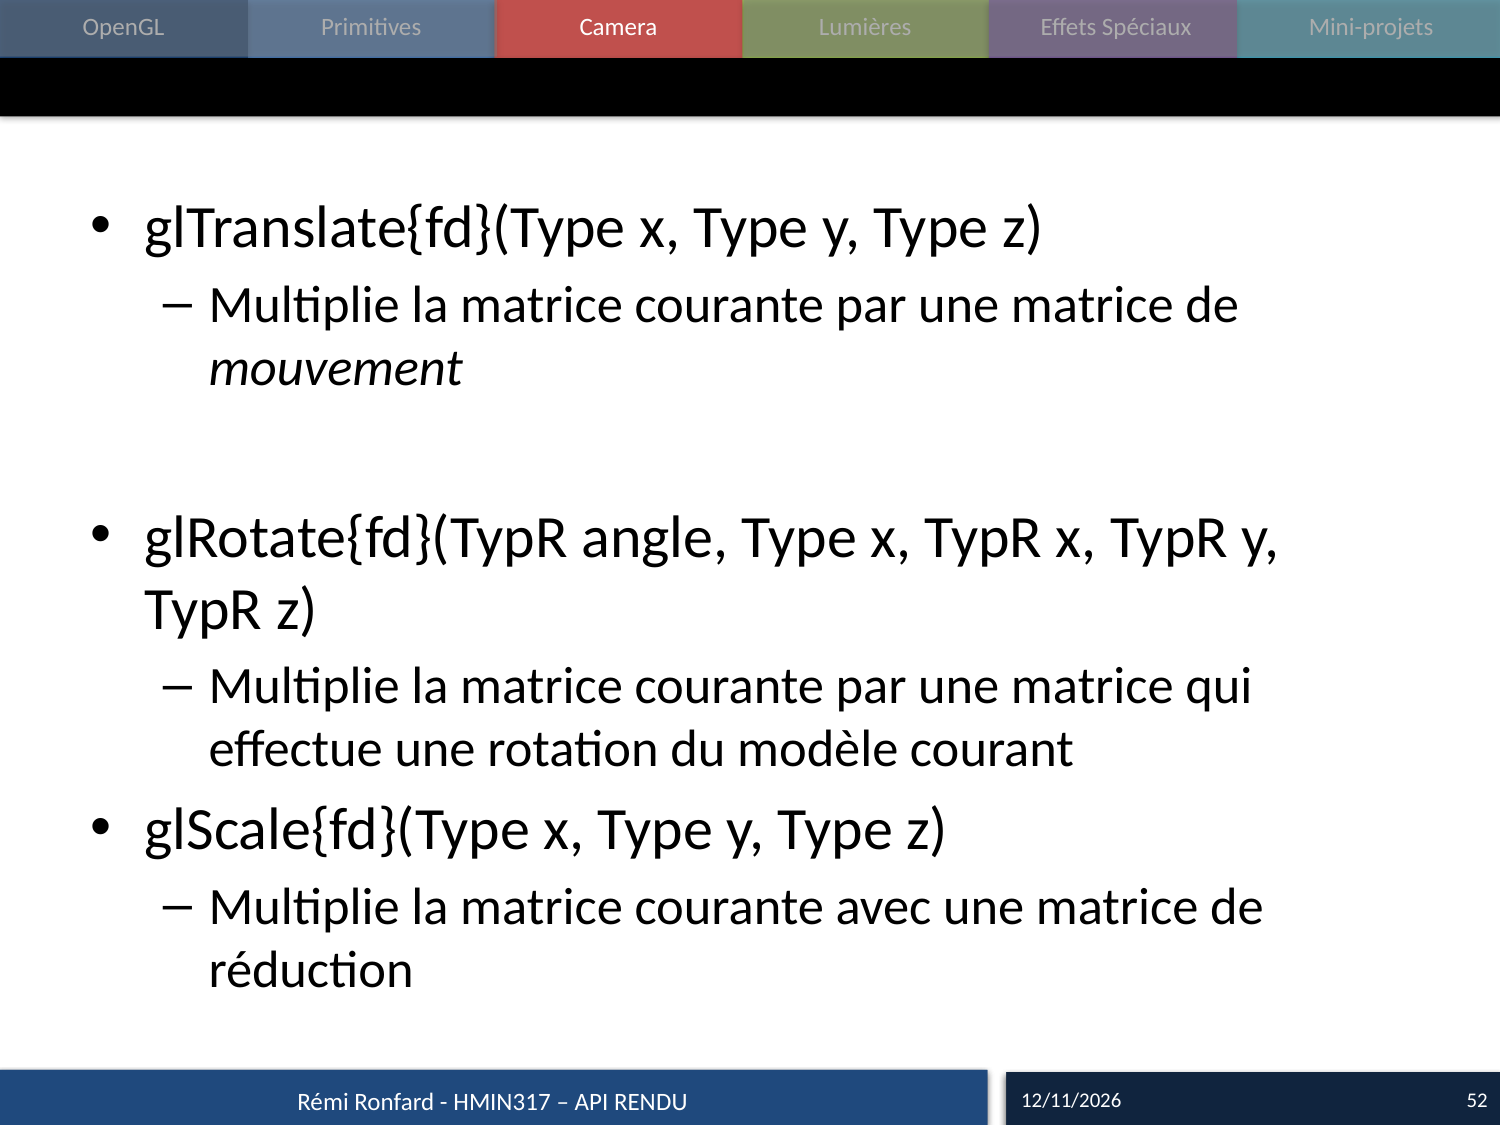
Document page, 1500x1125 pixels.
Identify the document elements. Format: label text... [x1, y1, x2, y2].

footer Rémi Ronfard - HMIN317 – API RENDU [0, 1072, 988, 1125]
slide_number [1006, 1070, 1153, 1125]
list glTranslate{fd}(Type x, Type y, Type z) Multiplie la matrice courante par une matrice de mouvement glRotate{fd}(TypR angle, Type x, TypR x, TypR y, TypR z) Multiplie la matrice courante par une matrice qui effectue une rotation du modèle courant glScale{fd}(Type x, Type y, Type z) Multiplie la matrice courante avec une matrice de réduction [75, 179, 1425, 1005]
slide_number 52 [1153, 1071, 1500, 1125]
